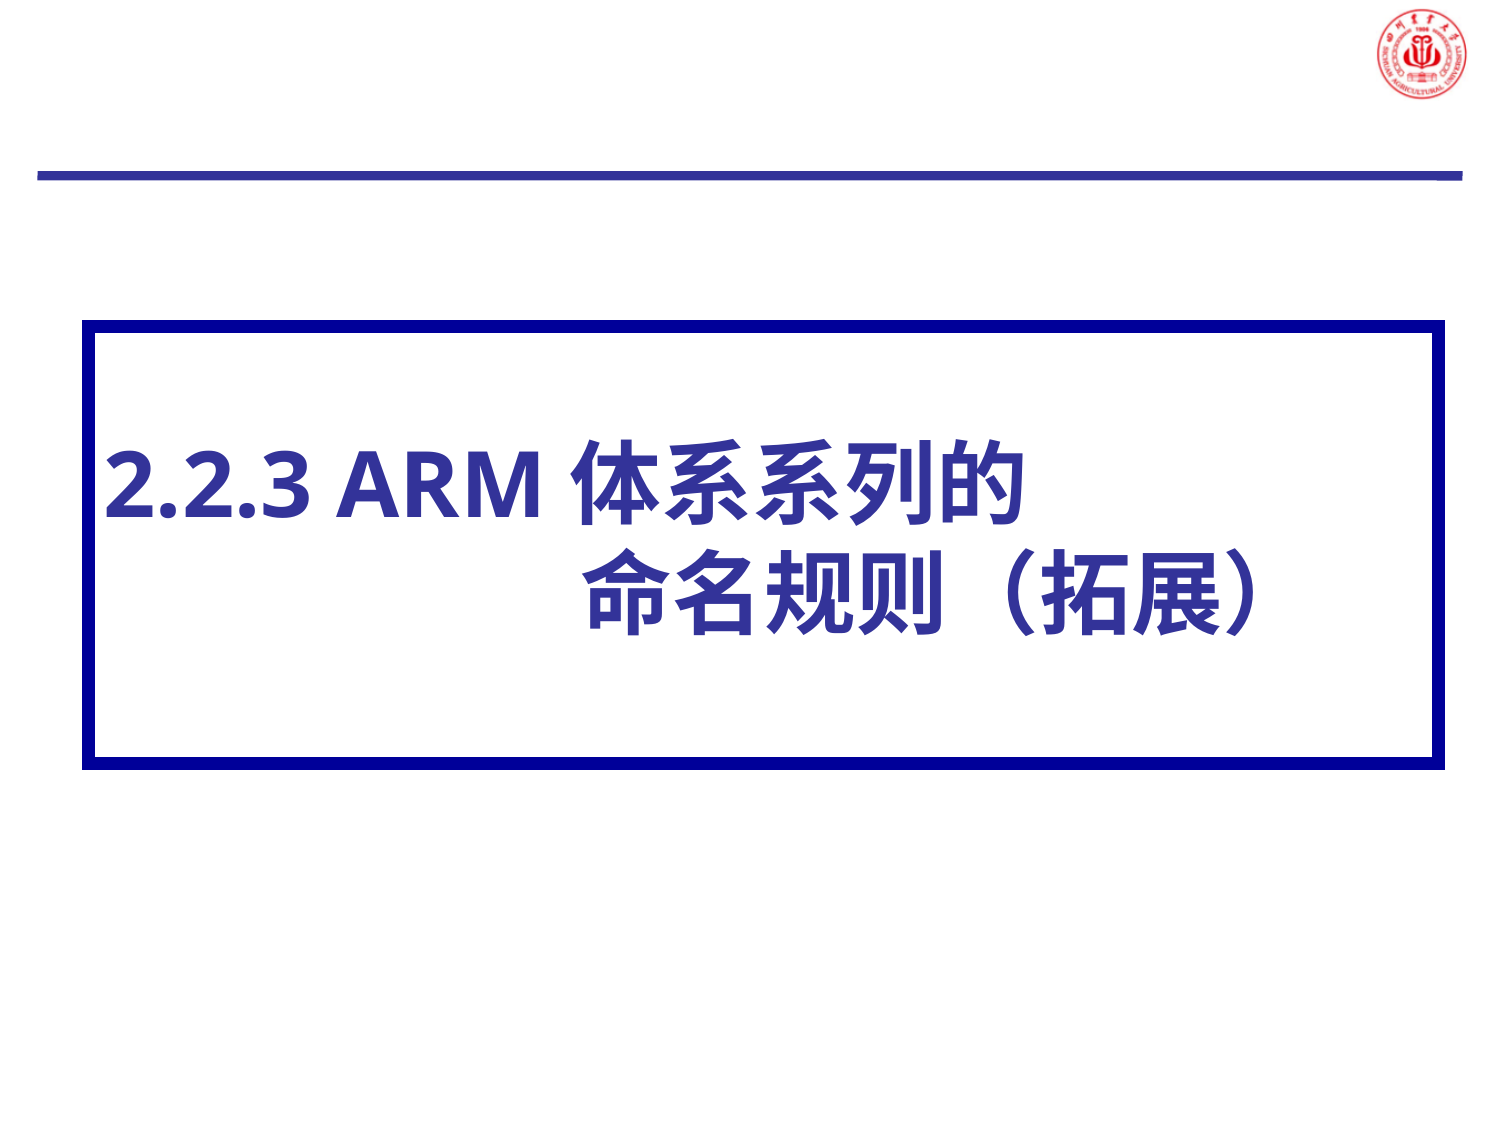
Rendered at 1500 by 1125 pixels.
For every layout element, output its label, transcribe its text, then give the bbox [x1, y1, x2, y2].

title 2.2.3 ARM体系系列的 命名规则（拓展） [88, 326, 1439, 764]
picture [1375, 6, 1479, 102]
